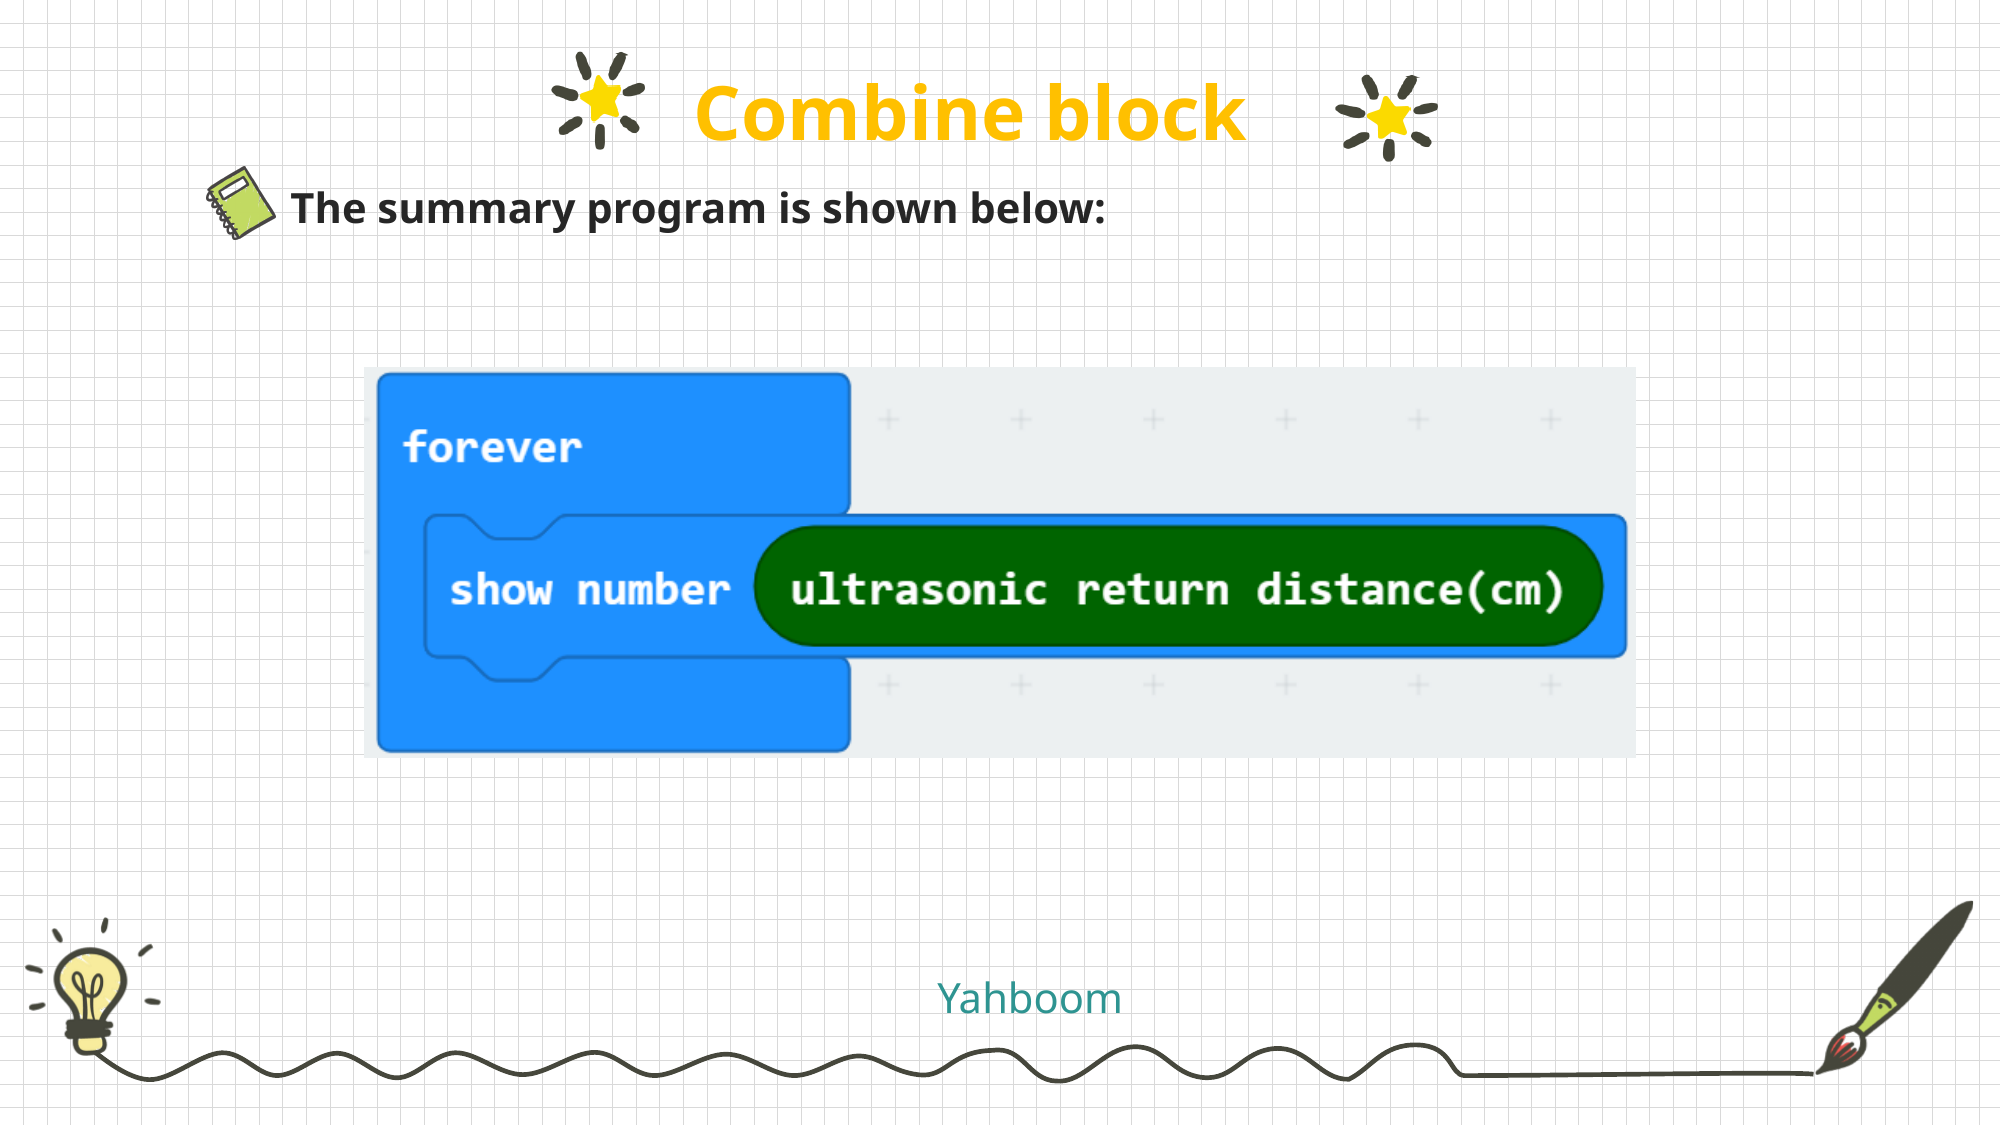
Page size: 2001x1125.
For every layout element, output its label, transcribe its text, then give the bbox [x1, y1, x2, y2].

picture [364, 367, 1636, 758]
picture [1816, 894, 1973, 1081]
text_box The summary program is shown below: [276, 174, 1136, 240]
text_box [1335, 74, 1439, 162]
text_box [551, 51, 645, 150]
text_box Yahboom [922, 964, 1170, 1029]
text_box Combine block [679, 57, 1263, 163]
picture [206, 166, 276, 241]
picture [2, 893, 185, 1073]
